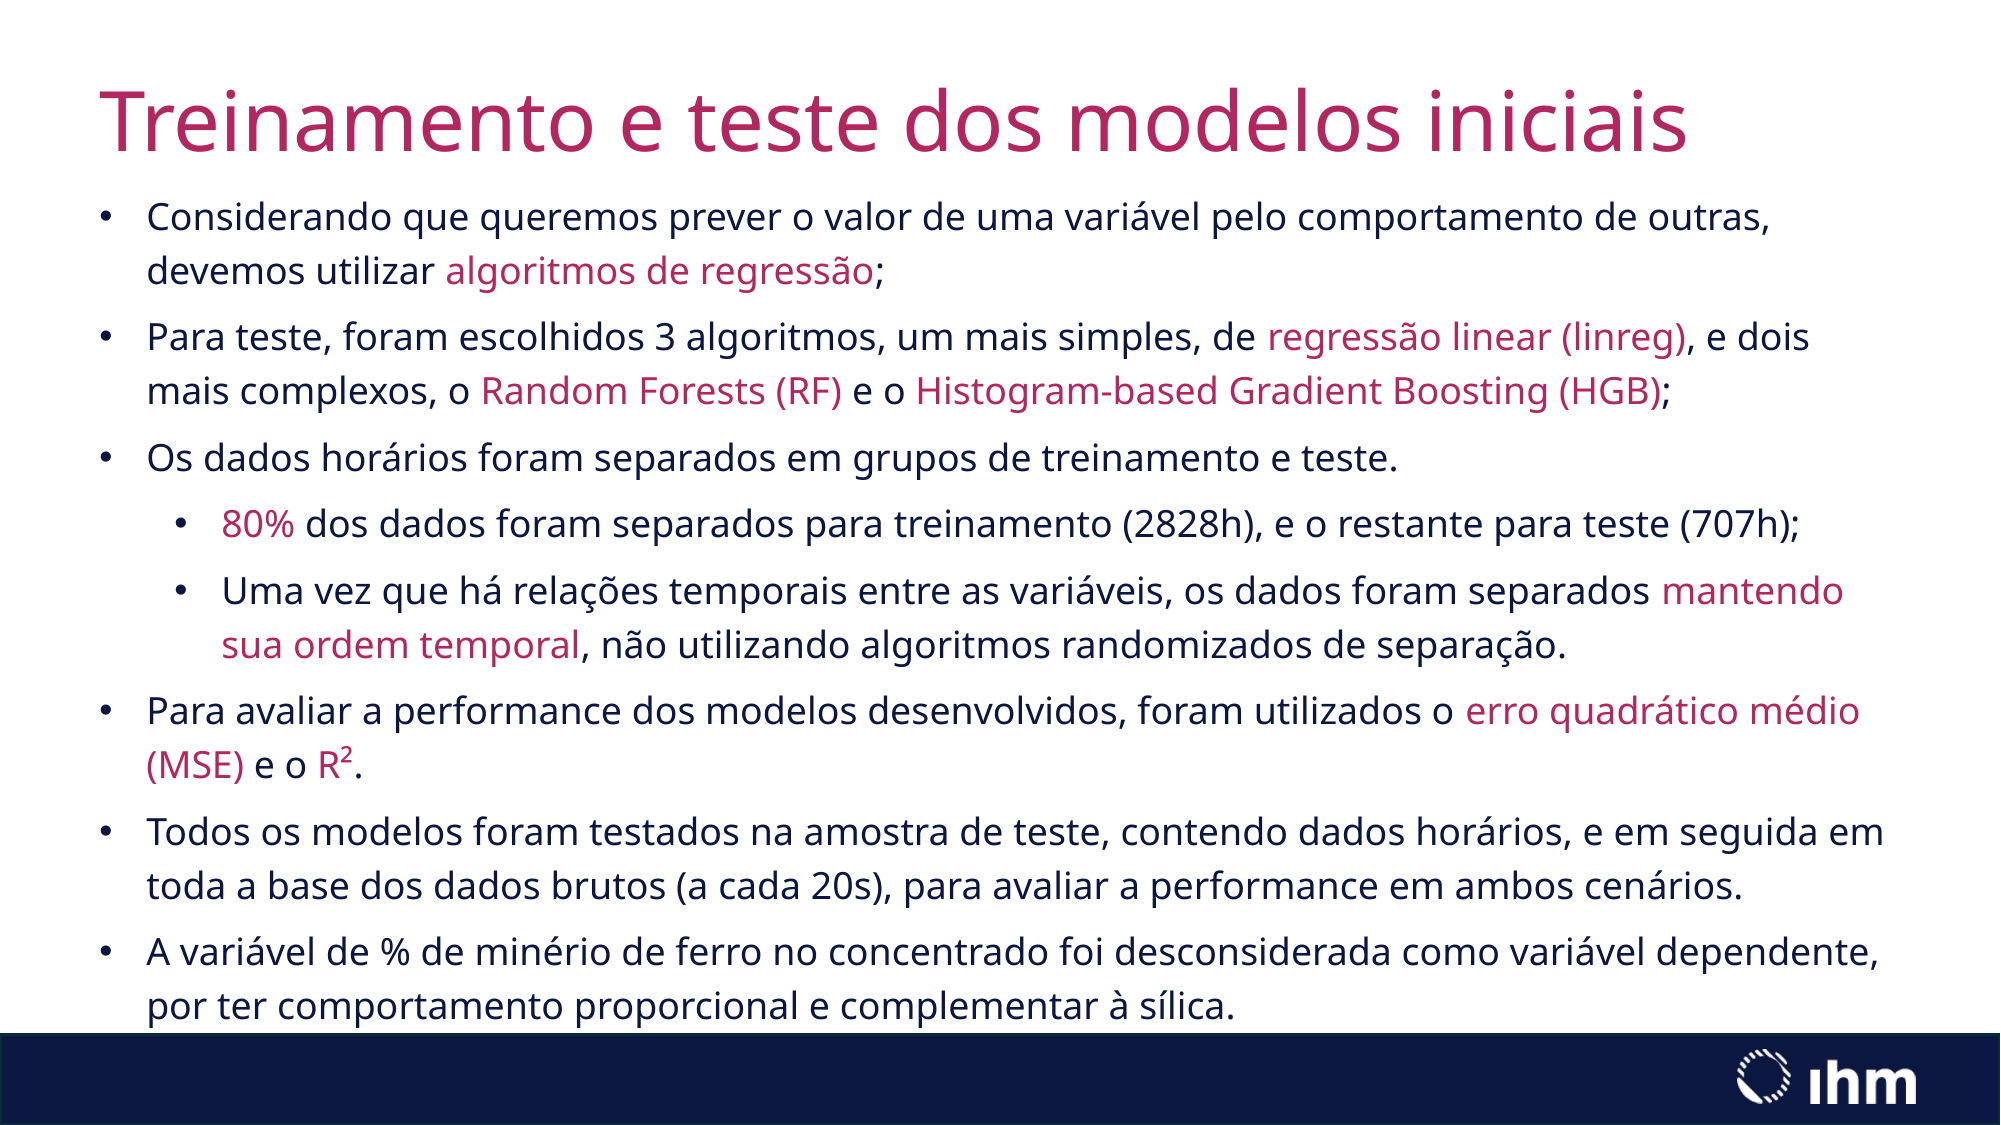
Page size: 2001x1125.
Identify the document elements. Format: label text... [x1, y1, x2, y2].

text_box [0, 1033, 2000, 1125]
picture [1736, 1049, 1916, 1105]
text_box Considerando que queremos prever o valor de uma variável pelo comportamento de outras, devemos utilizar algoritmos de regressão; Para teste, foram escolhidos 3 algoritmos, um mais simples, de regressão linear (linreg), e dois mais complexos, o Random Forests (RF) e o Histogram-based Gradient Boosting (HGB); Os dados horários foram separados em grupos de treinamento e teste. 80% dos dados foram separados para treinamento (2828h), e o restante para teste (707h); Uma vez que há relações temporais entre as variáveis, os dados foram separados mantendo sua ordem temporal, não utilizando algoritmos randomizados de separação. Para avaliar a performance dos modelos desenvolvidos, foram utilizados o erro quadrático médio (MSE) e o R². Todos os modelos foram testados na amostra de teste, contendo dados horários, e em seguida em toda a base dos dados brutos (a cada 20s), para avaliar a performance em ambos cenários. A variável de % de minério de ferro no concentrado foi desconsiderada como variável dependente, por ter comportamento proporcional e complementar à sílica. [84, 176, 1916, 1035]
text_box Treinamento e teste dos modelos iniciais [84, 60, 1916, 176]
